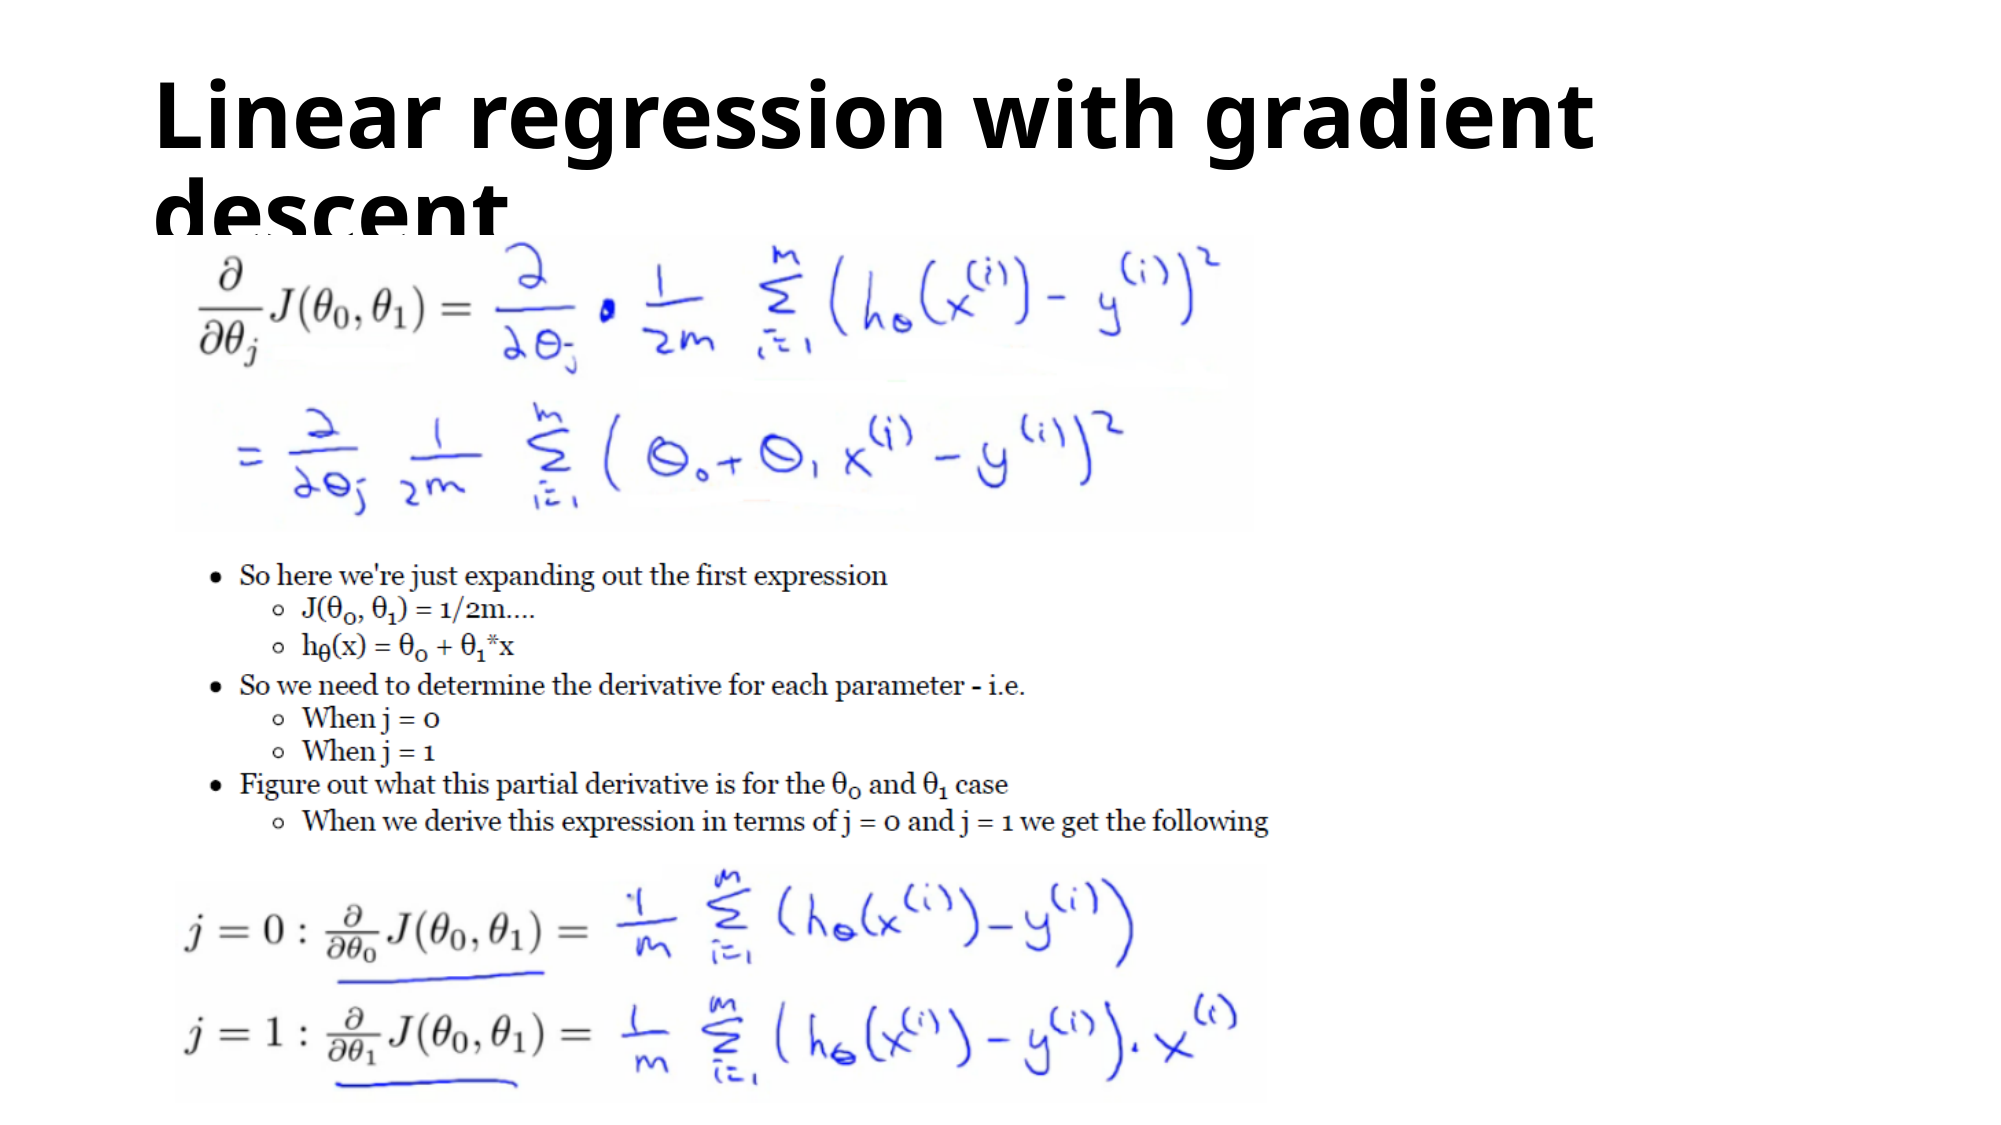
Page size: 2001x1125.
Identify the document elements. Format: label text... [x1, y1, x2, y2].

title Linear regression with gradient descent [137, 59, 1863, 278]
picture [137, 235, 1466, 1122]
